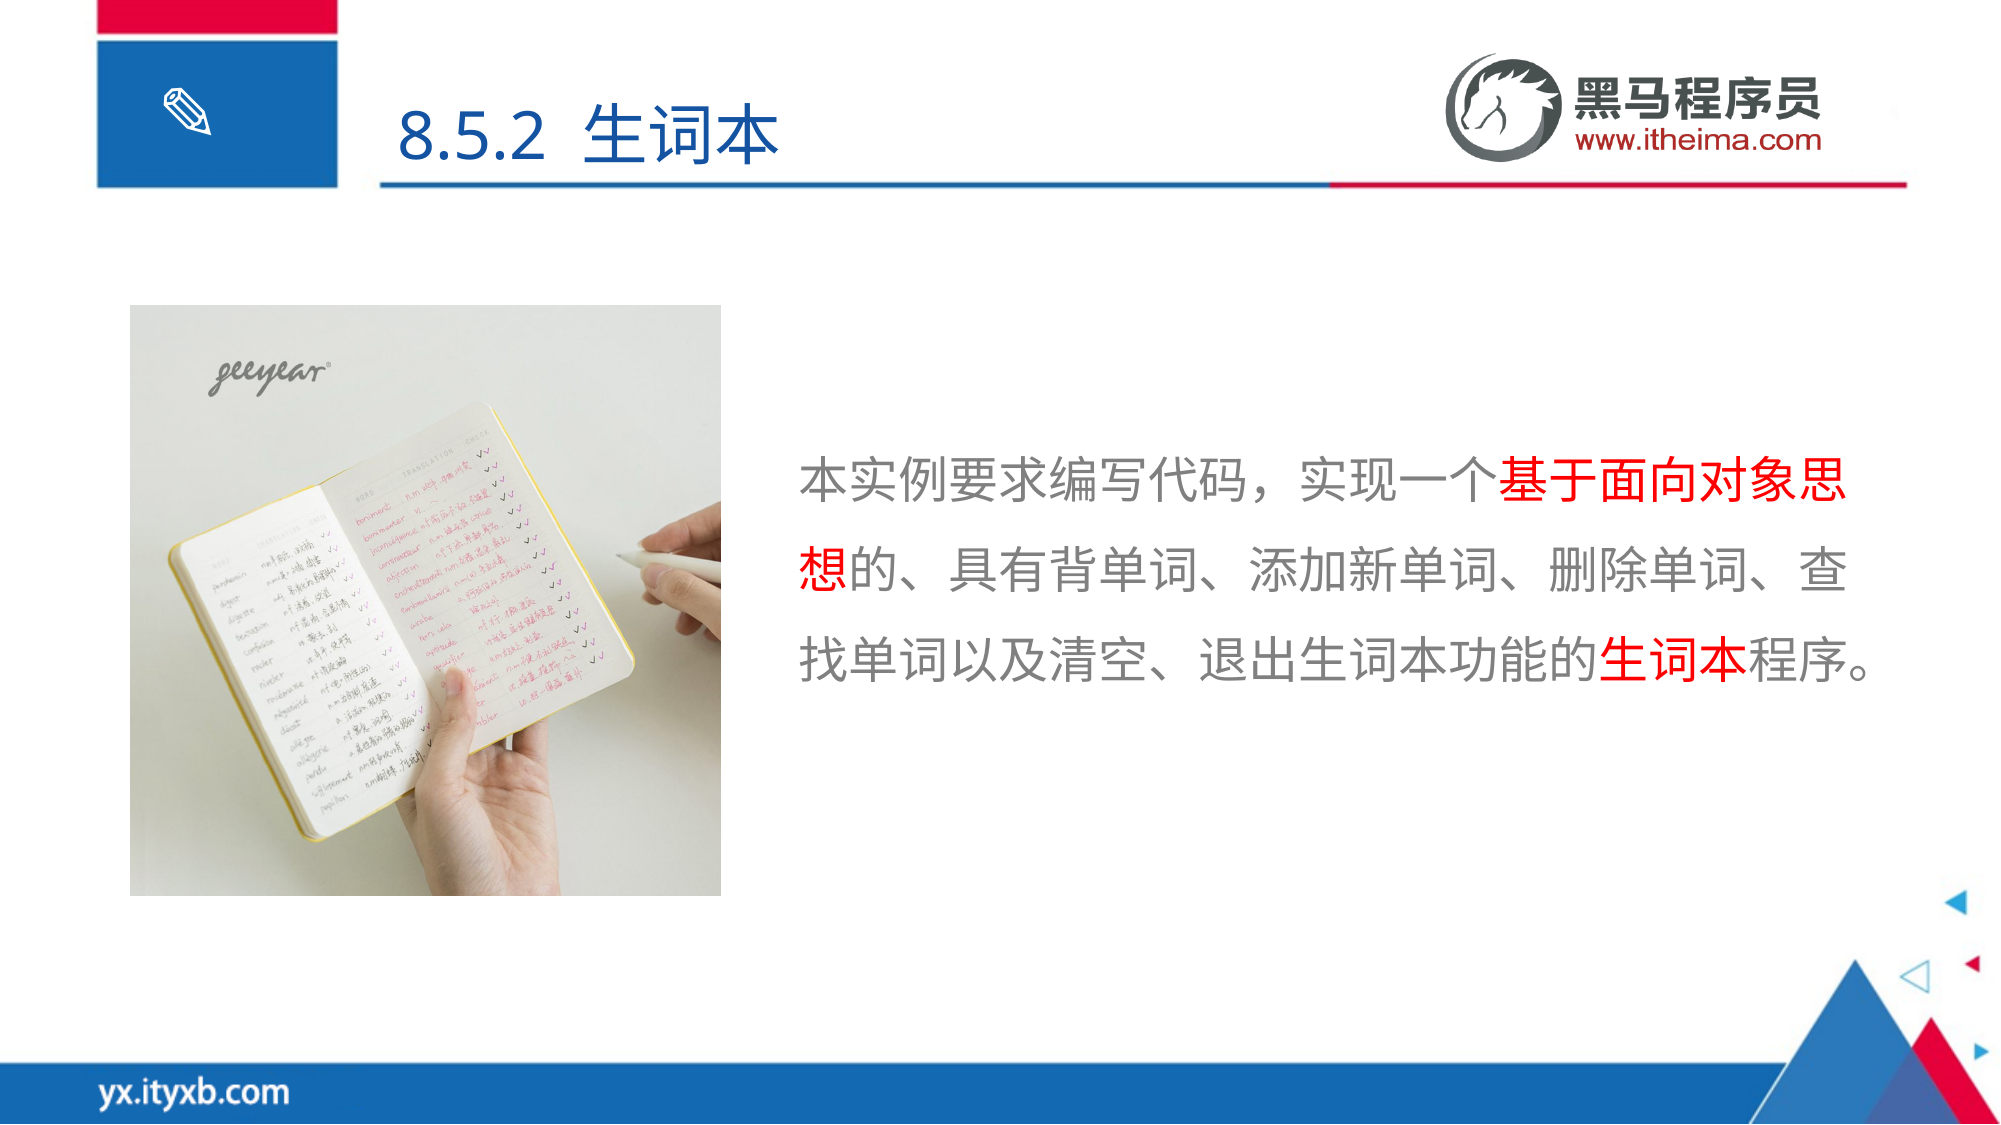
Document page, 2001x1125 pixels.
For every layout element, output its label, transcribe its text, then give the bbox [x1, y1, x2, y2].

text_box 本实例要求编写代码，实现一个基于面向对象思想的、具有背单词、添加新单词、删除单词、查找单词以及清空、退出生词本功能的生词本程序。 [783, 411, 1881, 696]
picture [0, 0, 2000, 1124]
text_box 8.5.2 生词本 [382, 94, 1754, 182]
